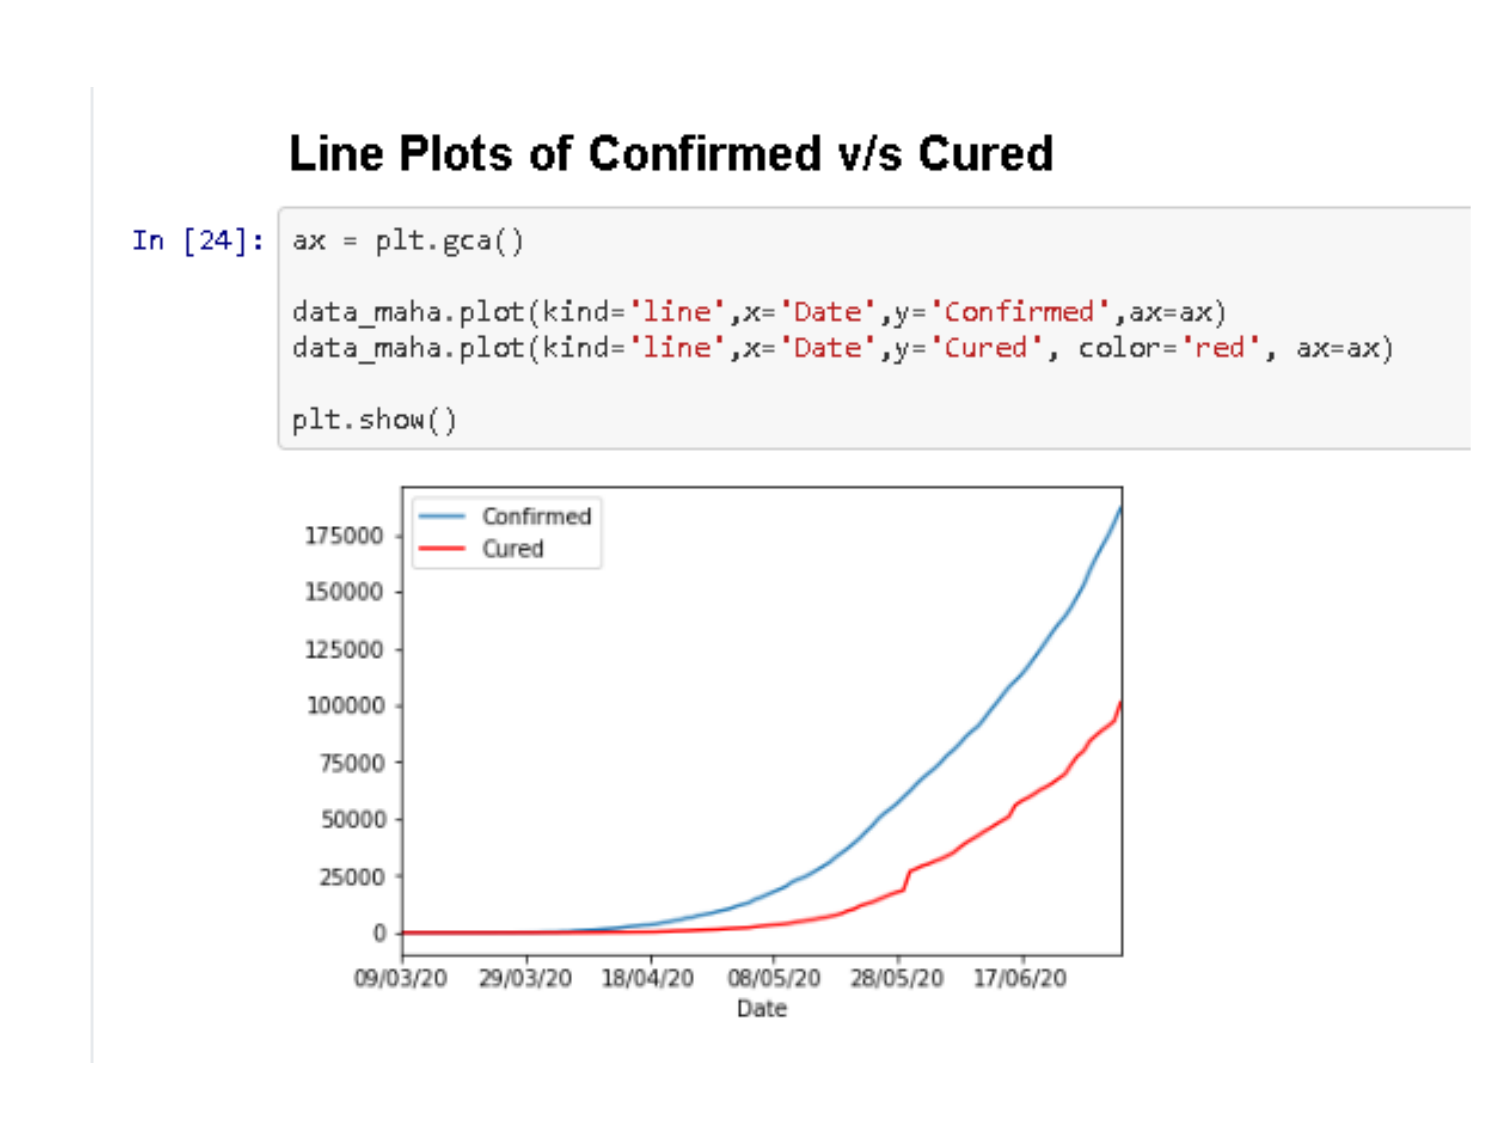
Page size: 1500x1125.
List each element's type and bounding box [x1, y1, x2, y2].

picture [74, 87, 1471, 1063]
